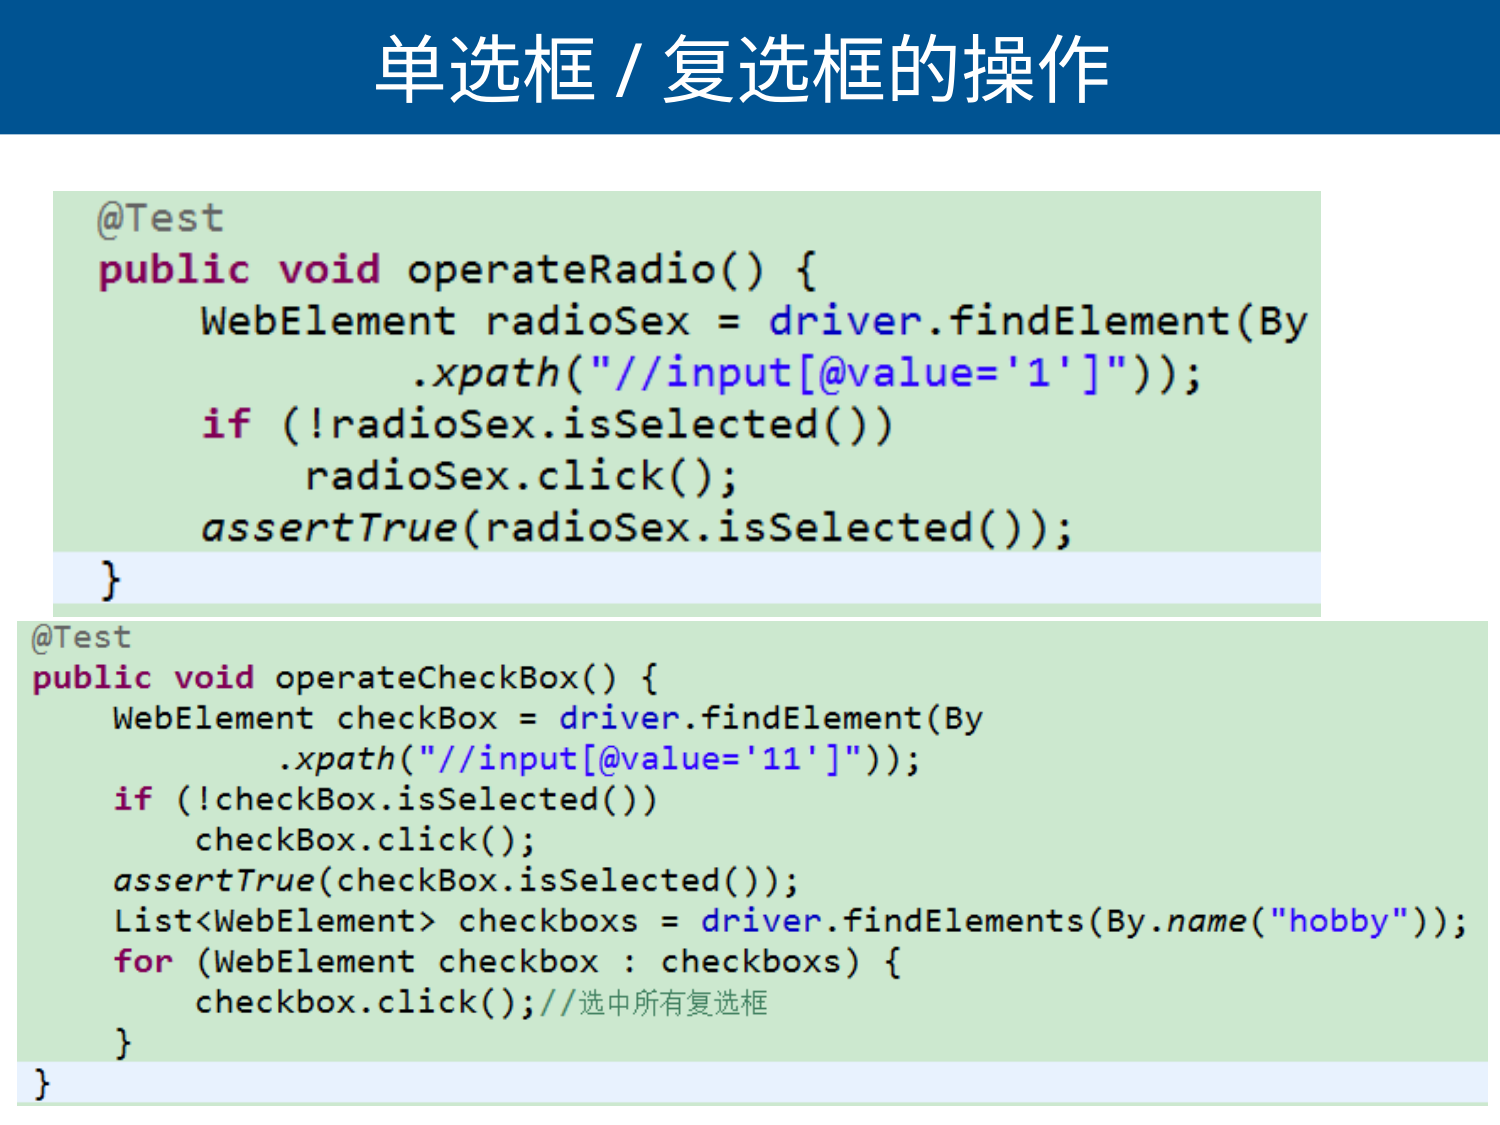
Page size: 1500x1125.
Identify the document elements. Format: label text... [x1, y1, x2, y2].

picture [52, 190, 1321, 617]
picture [17, 621, 1488, 1107]
title 单选框/复选框的操作 [2, 0, 1483, 135]
